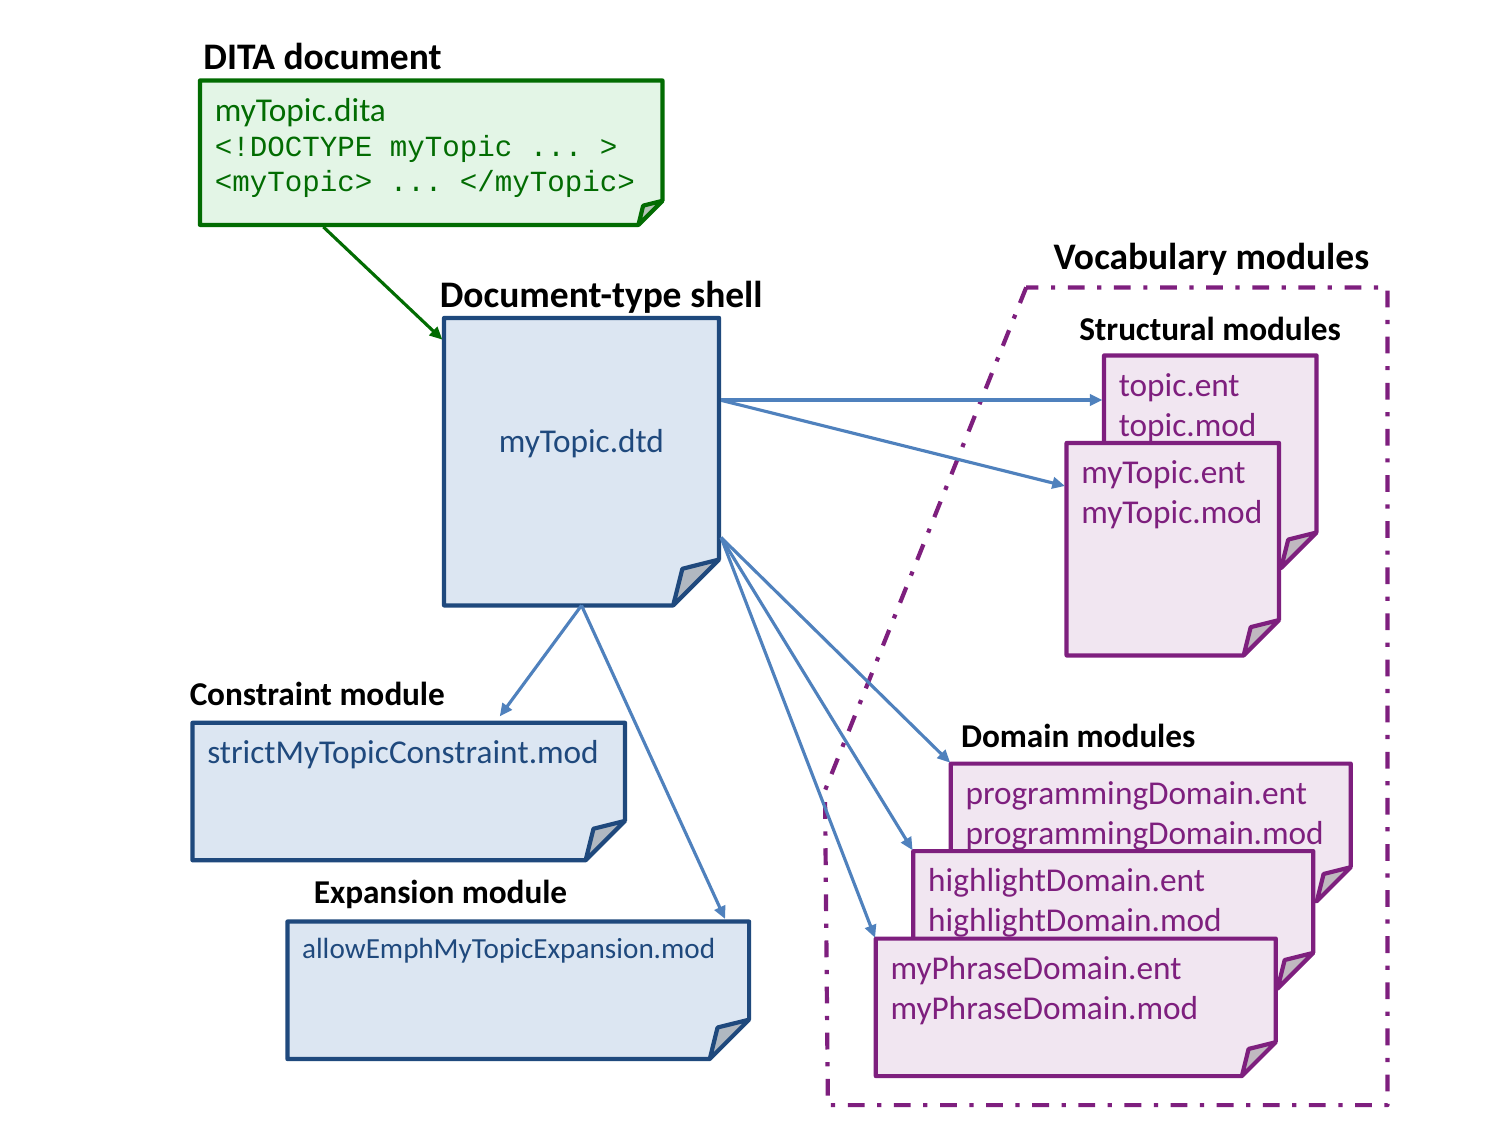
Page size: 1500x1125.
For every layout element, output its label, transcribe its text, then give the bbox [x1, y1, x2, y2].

text_box [824, 285, 1390, 1108]
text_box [721, 400, 1065, 487]
text_box Constraint module [173, 662, 495, 721]
text_box allowEmphMyTopicExpansion.mod [285, 919, 752, 1062]
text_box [499, 605, 579, 717]
text_box strictMyTopicConstraint.mod [190, 720, 576, 863]
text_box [323, 226, 443, 340]
text_box Document-type shell [446, 260, 821, 324]
text_box Vocabulary modules [1037, 223, 1387, 287]
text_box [914, 537, 951, 763]
text_box myTopic.dita <!DOCTYPE myTopic ... > <myTopic> ... </myTopic> [197, 78, 665, 228]
text_box myTopic.dtd [441, 315, 722, 608]
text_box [877, 537, 913, 851]
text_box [720, 537, 876, 938]
text_box DITA document [186, 23, 459, 87]
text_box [581, 605, 726, 919]
text_box Expansion module [297, 861, 576, 919]
